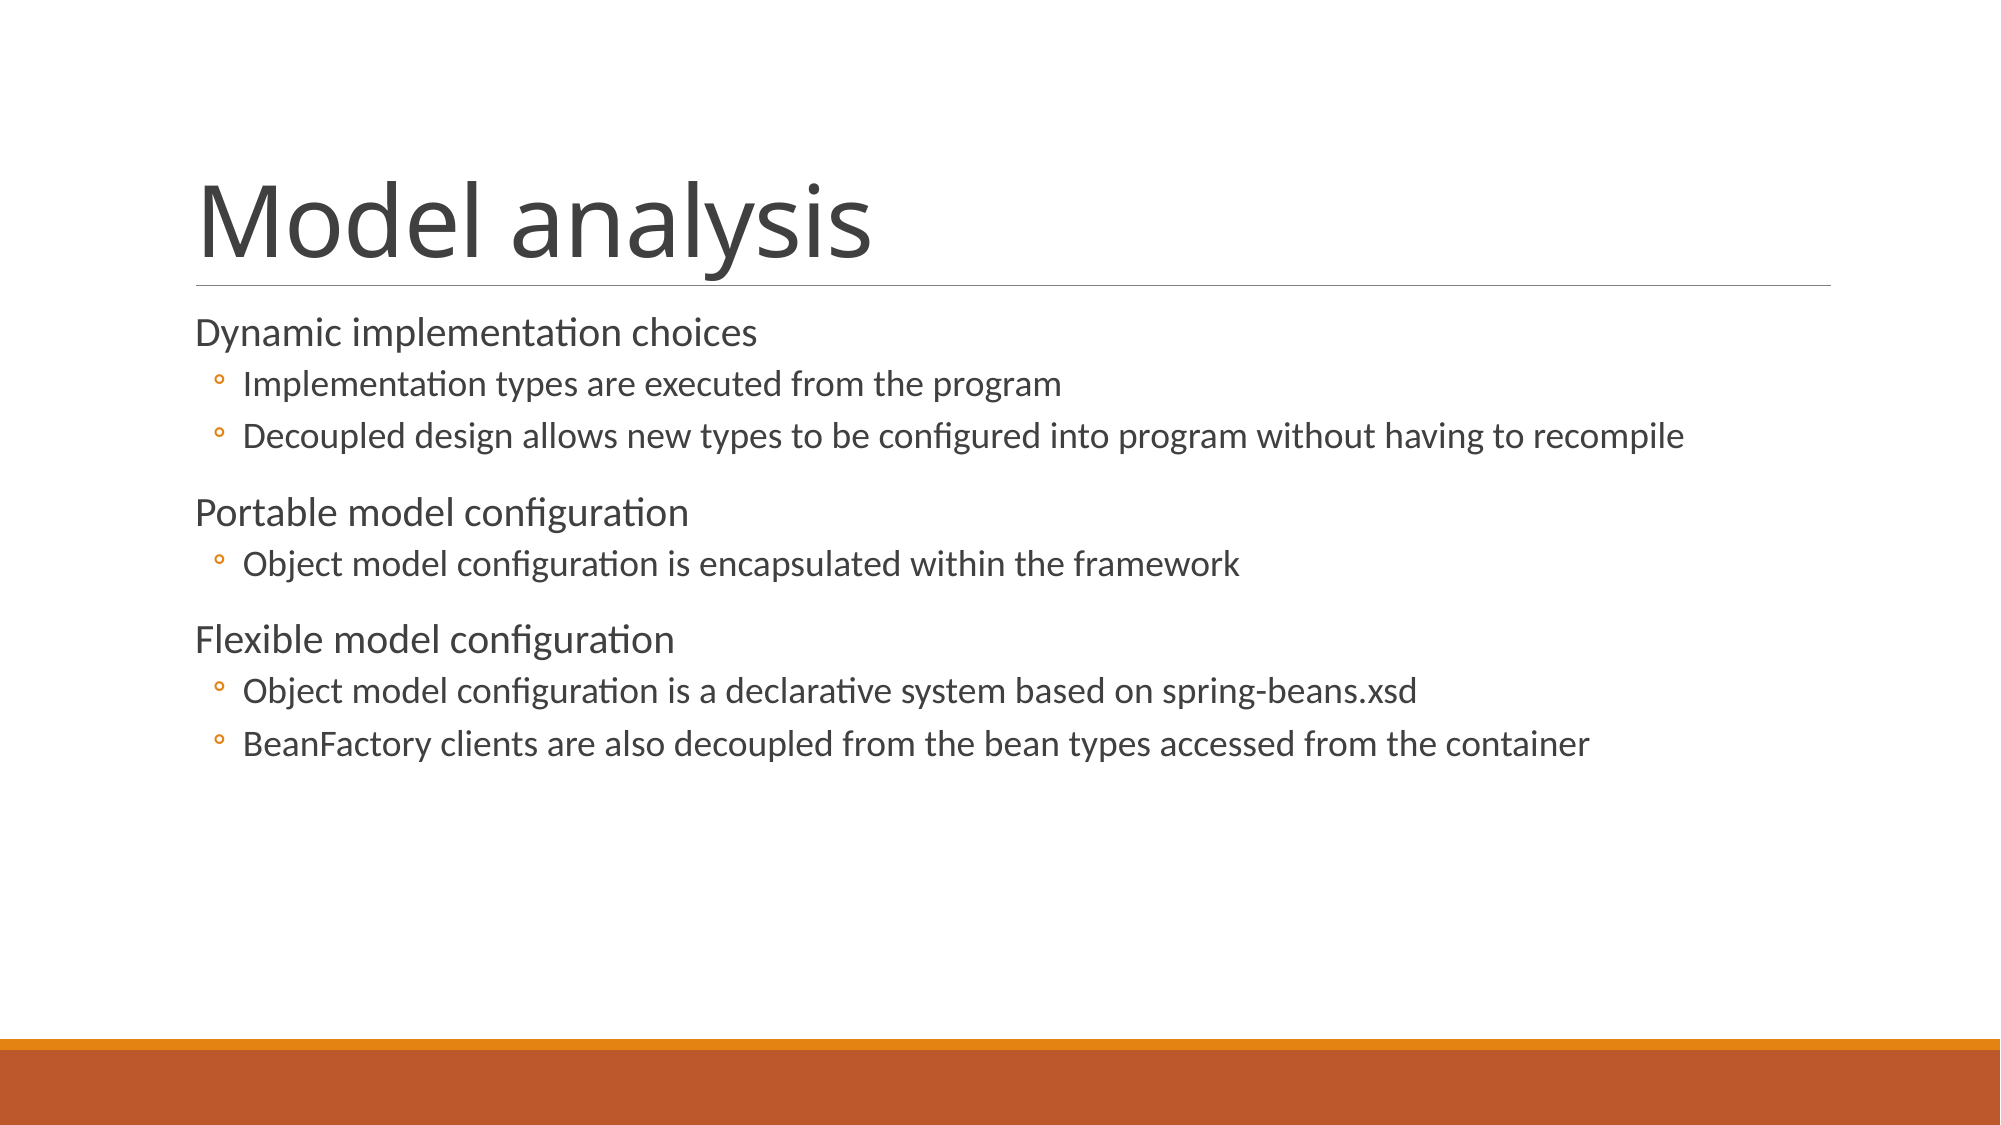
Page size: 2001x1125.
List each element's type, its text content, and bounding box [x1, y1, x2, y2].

list Dynamic implementation choices Implementation types are executed from the program Decoupled design allows new types to be configured into program without having to recompile Portable model configuration Object model configuration is encapsulated within the framework Flexible model configuration Object model configuration is a declarative system based on spring-beans.xsd BeanFactory clients are also decoupled from the bean types accessed from the container [180, 302, 1830, 963]
title Model analysis [180, 47, 1830, 285]
